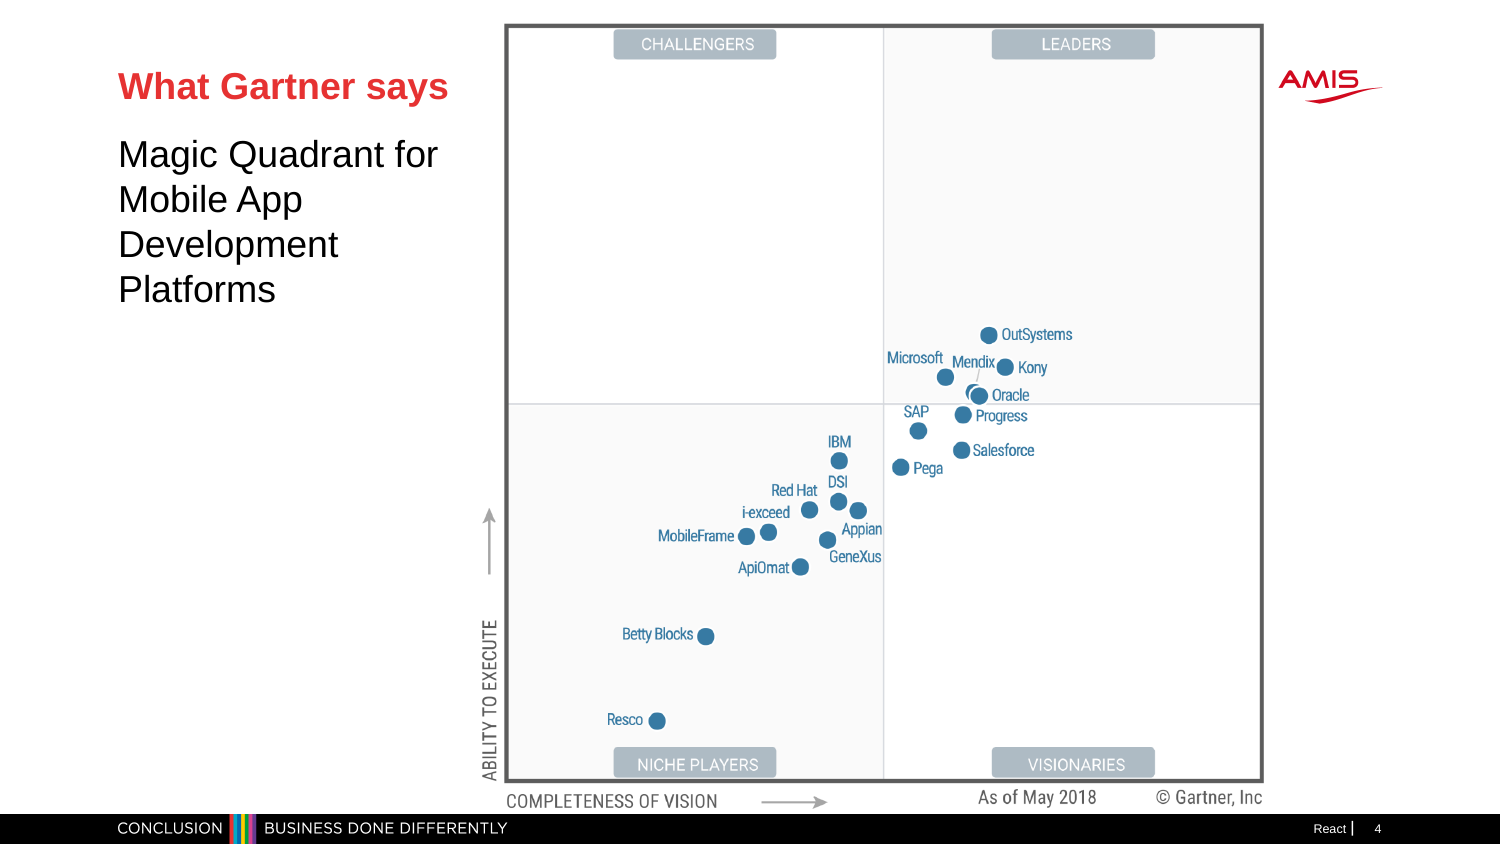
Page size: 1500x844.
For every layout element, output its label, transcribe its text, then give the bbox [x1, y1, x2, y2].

text_box Magic Quadrant for Mobile App Development Platforms [118, 129, 472, 768]
picture [239, 814, 1500, 844]
text_box What Gartner says [118, 47, 472, 129]
text_box 4 [1358, 820, 1382, 839]
picture [0, 814, 236, 844]
picture [477, 22, 1388, 810]
text_box React [814, 820, 1347, 839]
